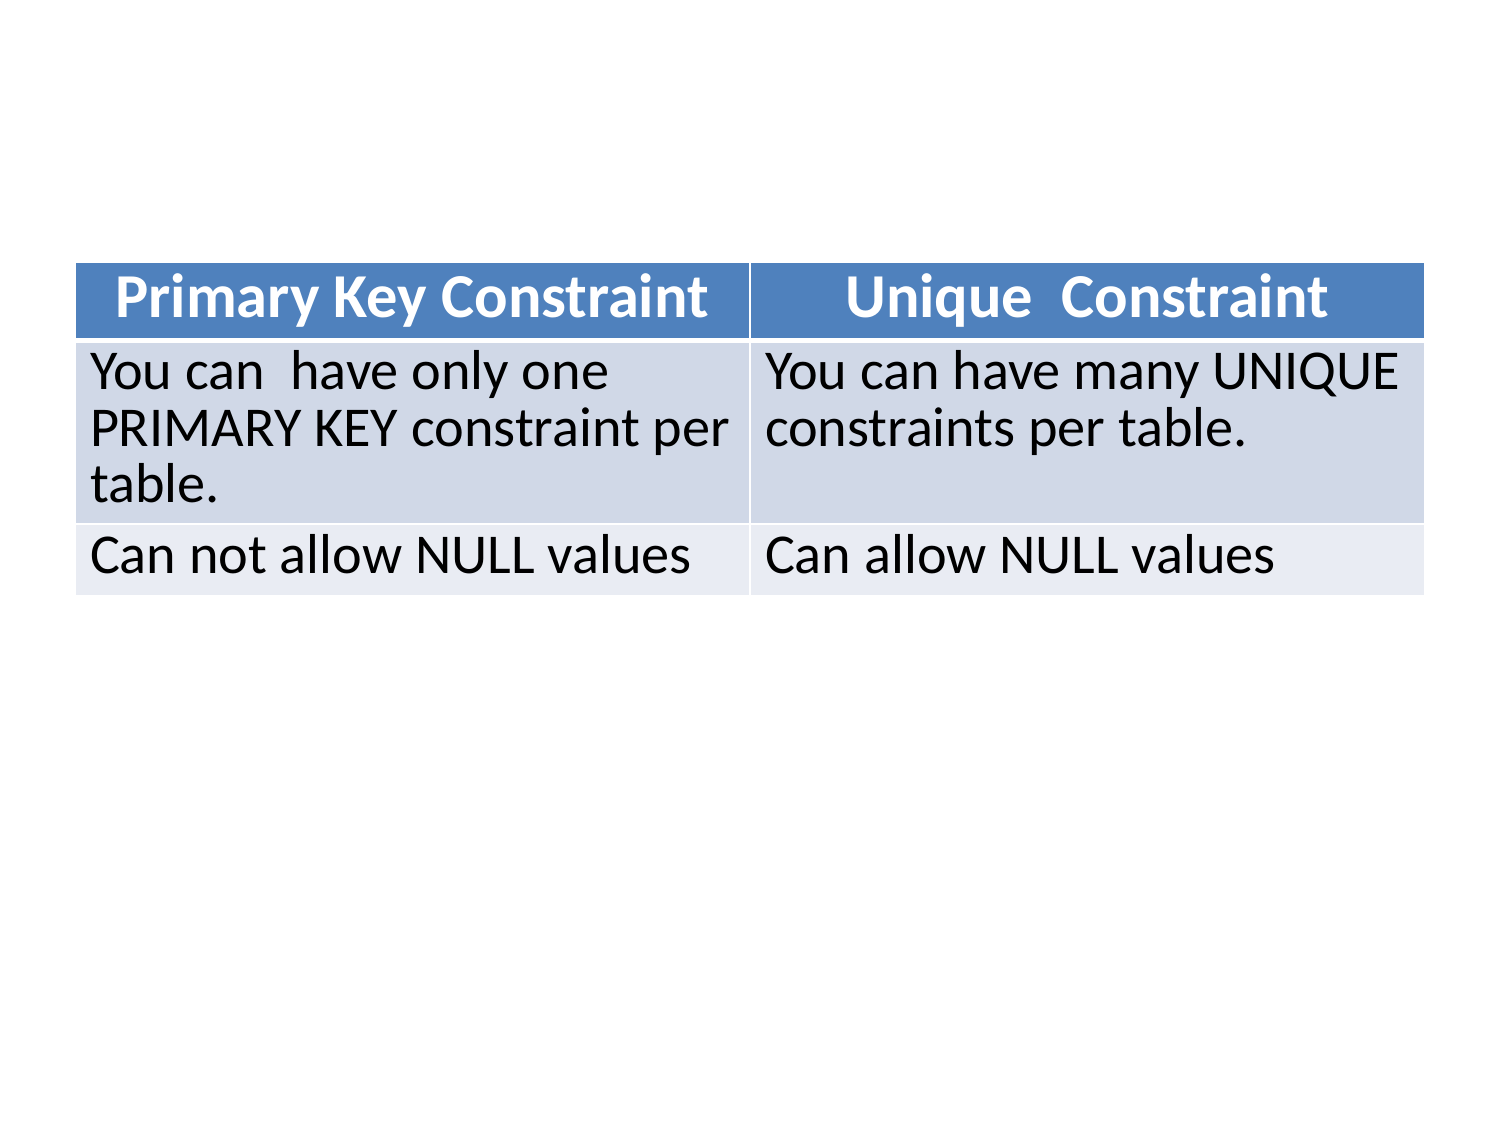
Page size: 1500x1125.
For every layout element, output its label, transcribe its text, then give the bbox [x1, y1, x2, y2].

table_cell Can not allow NULL values [76, 525, 749, 595]
table_cell You can have many UNIQUE constraints per table. [751, 343, 1424, 523]
table_cell Can allow NULL values [751, 525, 1424, 595]
table_cell You can have only one PRIMARY KEY constraint per table. [76, 343, 749, 523]
table_header Unique Constraint [751, 263, 1424, 338]
table_header Primary Key Constraint [76, 263, 749, 338]
